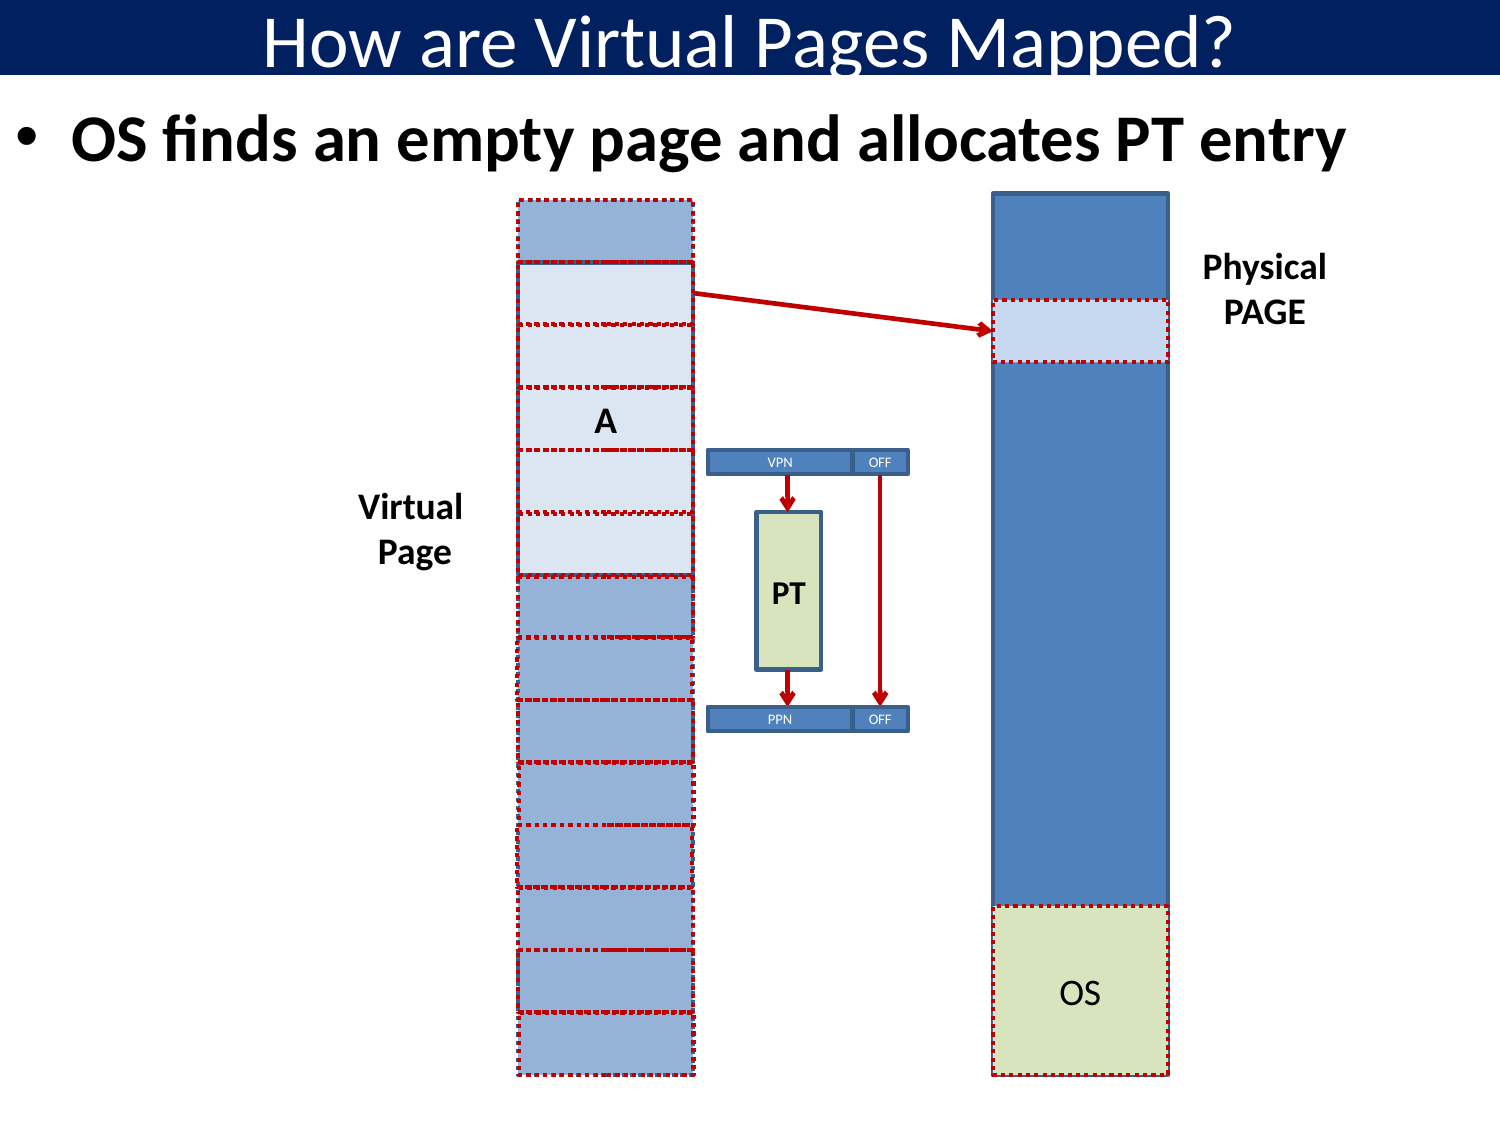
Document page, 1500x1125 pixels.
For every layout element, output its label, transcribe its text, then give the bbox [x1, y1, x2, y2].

text_box [991, 191, 1170, 302]
text_box [517, 1010, 696, 1077]
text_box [693, 292, 994, 332]
text_box [516, 698, 695, 764]
text_box [515, 823, 694, 889]
list OS finds an empty page and allocates PT entry [0, 87, 1500, 1125]
text_box [517, 760, 696, 827]
text_box Physical PAGE [1187, 234, 1342, 340]
text_box [516, 260, 695, 326]
text_box [516, 448, 695, 514]
text_box OS [991, 904, 1170, 1077]
text_box [516, 323, 695, 389]
text_box [516, 573, 695, 639]
text_box [516, 385, 695, 452]
text_box [991, 363, 1170, 907]
title How are Virtual Pages Mapped? [0, 0, 1500, 75]
text_box [515, 635, 694, 702]
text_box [707, 449, 908, 732]
text_box [516, 948, 695, 1014]
text_box [516, 198, 695, 264]
text_box [991, 298, 1170, 364]
text_box Virtual Page [343, 474, 487, 580]
text_box [516, 885, 695, 952]
text_box [516, 512, 695, 574]
